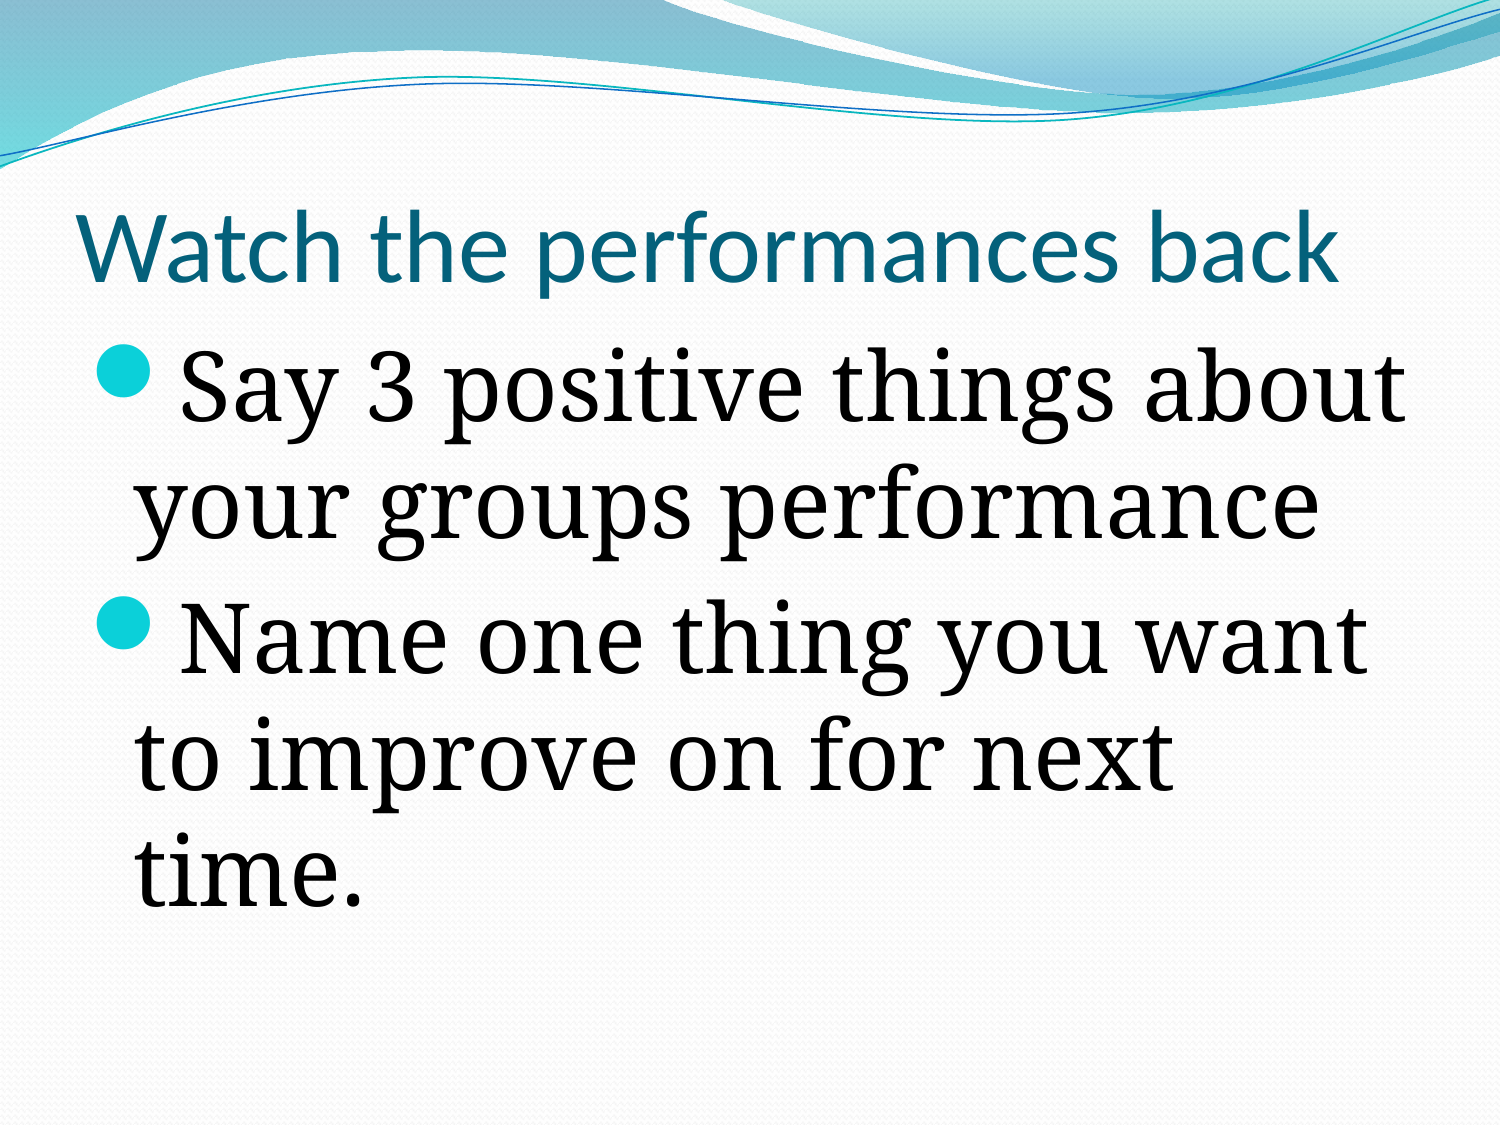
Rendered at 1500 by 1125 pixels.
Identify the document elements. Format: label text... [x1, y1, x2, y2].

title Watch the performances back [75, 115, 1425, 303]
list Say 3 positive things about your groups performance Name one thing you want to improve on for next time. [75, 317, 1425, 1038]
